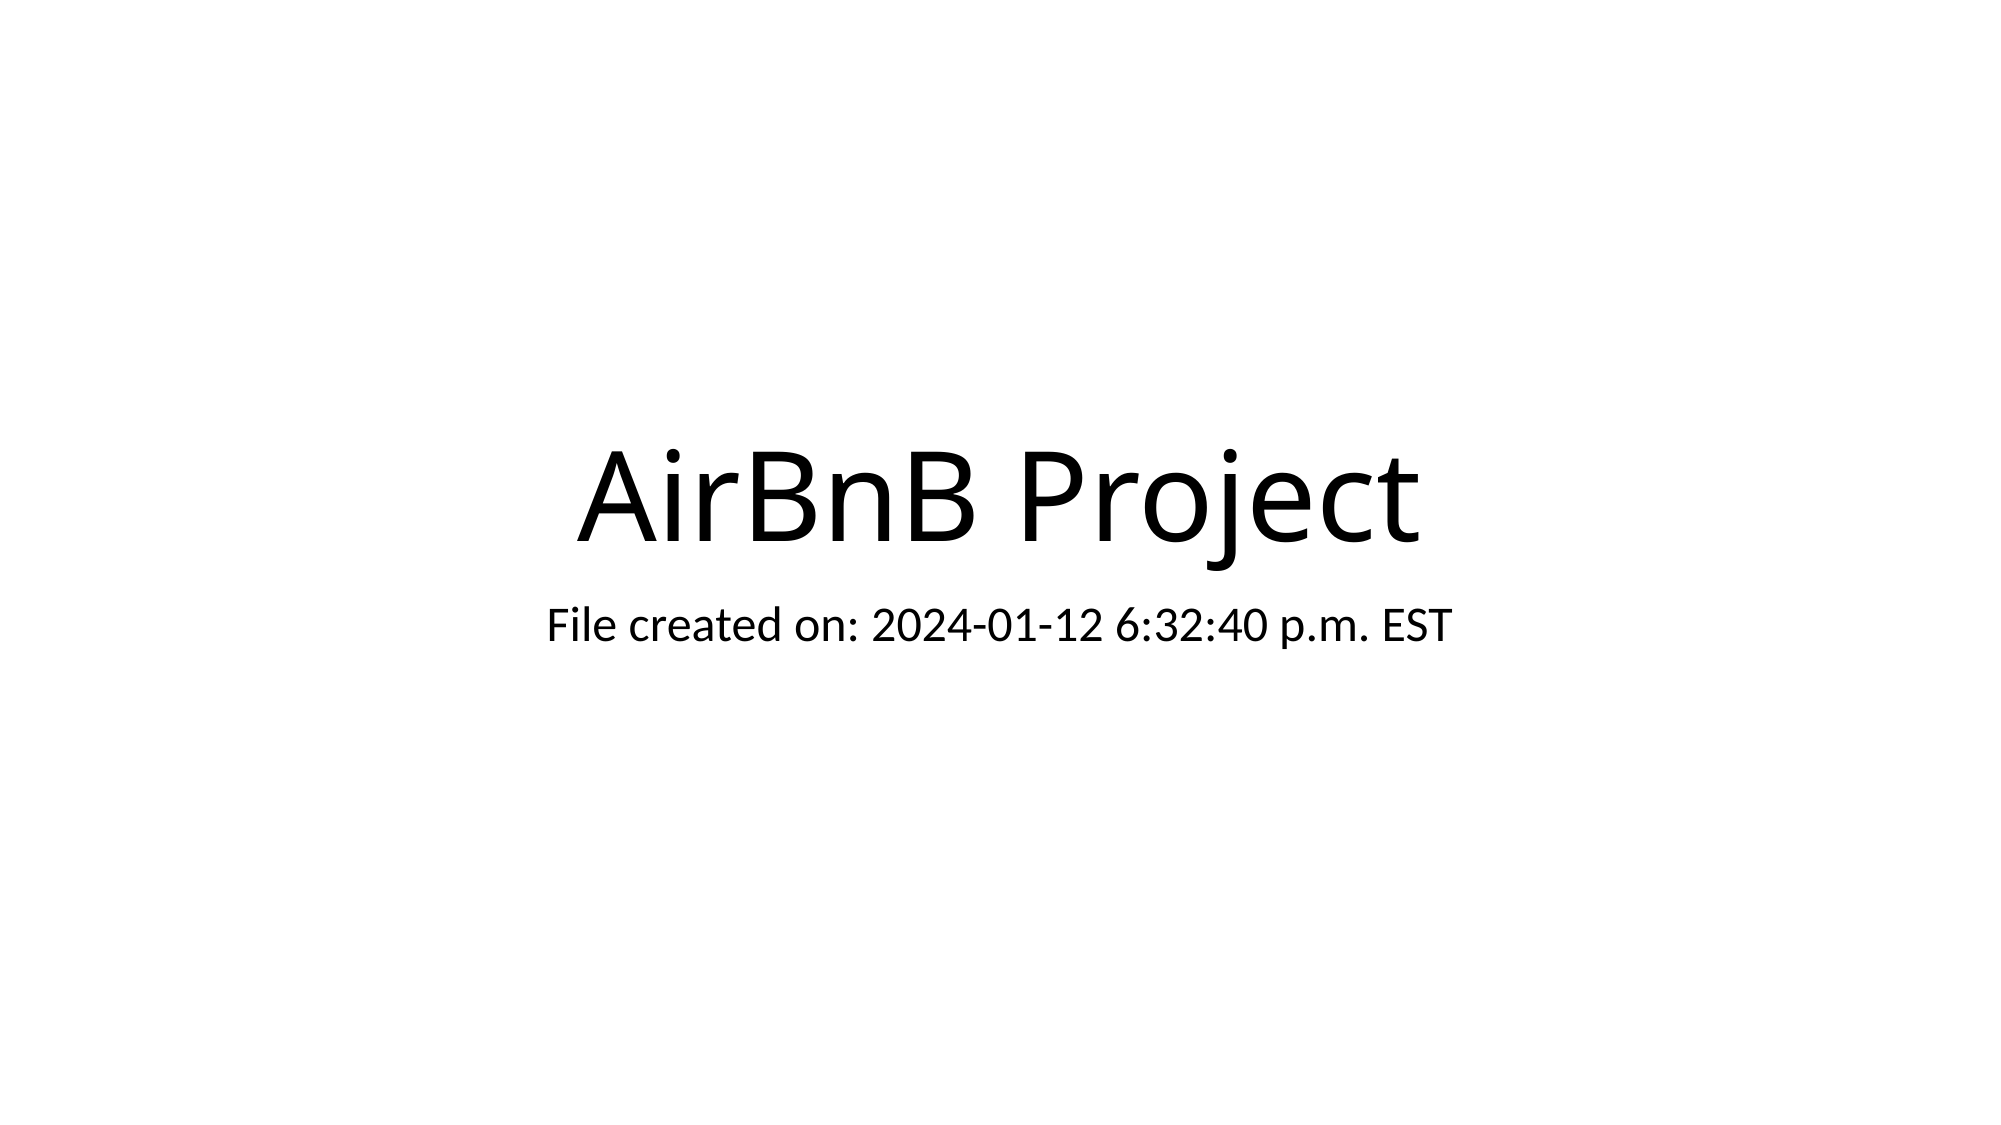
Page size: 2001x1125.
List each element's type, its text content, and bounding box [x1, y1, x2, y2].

subtitle File created on: 2024-01-12 6:32:40 p.m. EST [249, 590, 1750, 863]
title AirBnB Project [249, 184, 1750, 576]
